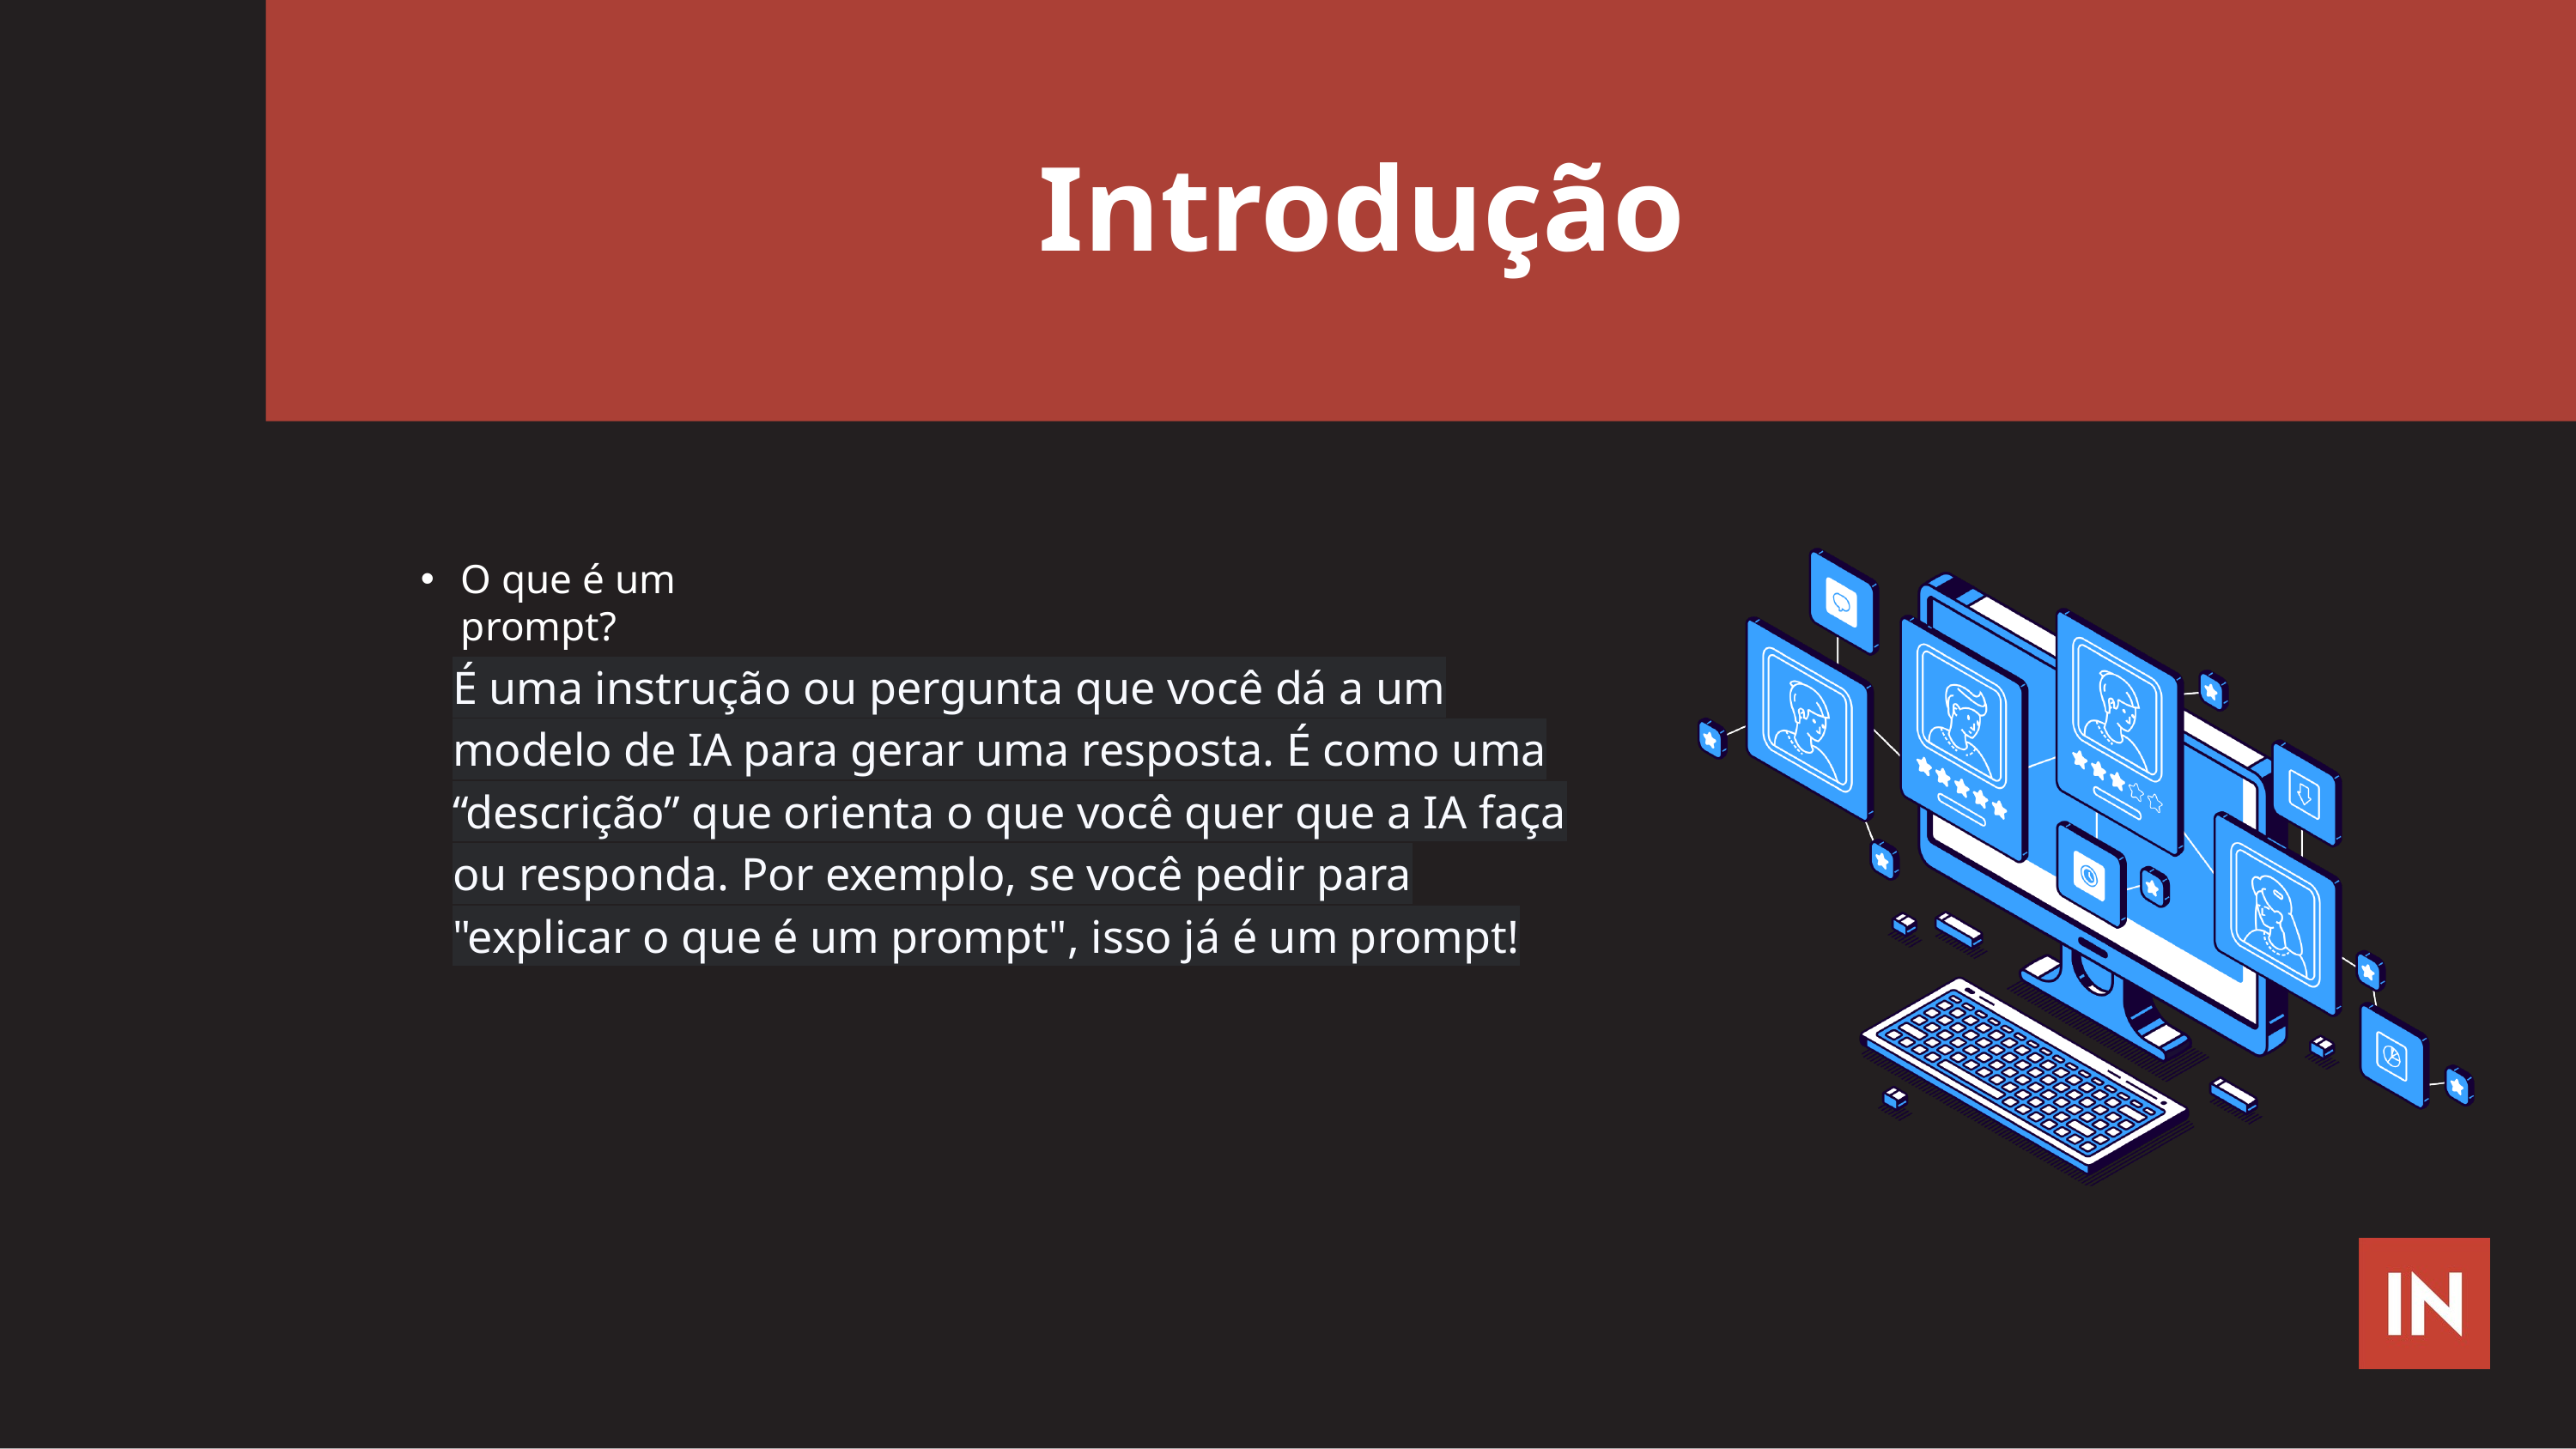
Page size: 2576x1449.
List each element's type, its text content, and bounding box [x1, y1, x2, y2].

title Introdução [193, 133, 2382, 378]
text_box O que é um prompt? [407, 548, 841, 656]
text_box [265, 0, 2576, 421]
picture [1695, 476, 2490, 1369]
text_box É uma instrução ou pergunta que você dá a um modelo de IA para gerar uma resposta. É como uma “descrição” que orienta o que você quer que a IA faça ou responda. Por exemplo, se você pedir para "explicar o que é um prompt", isso já é um prompt! [451, 649, 1612, 962]
